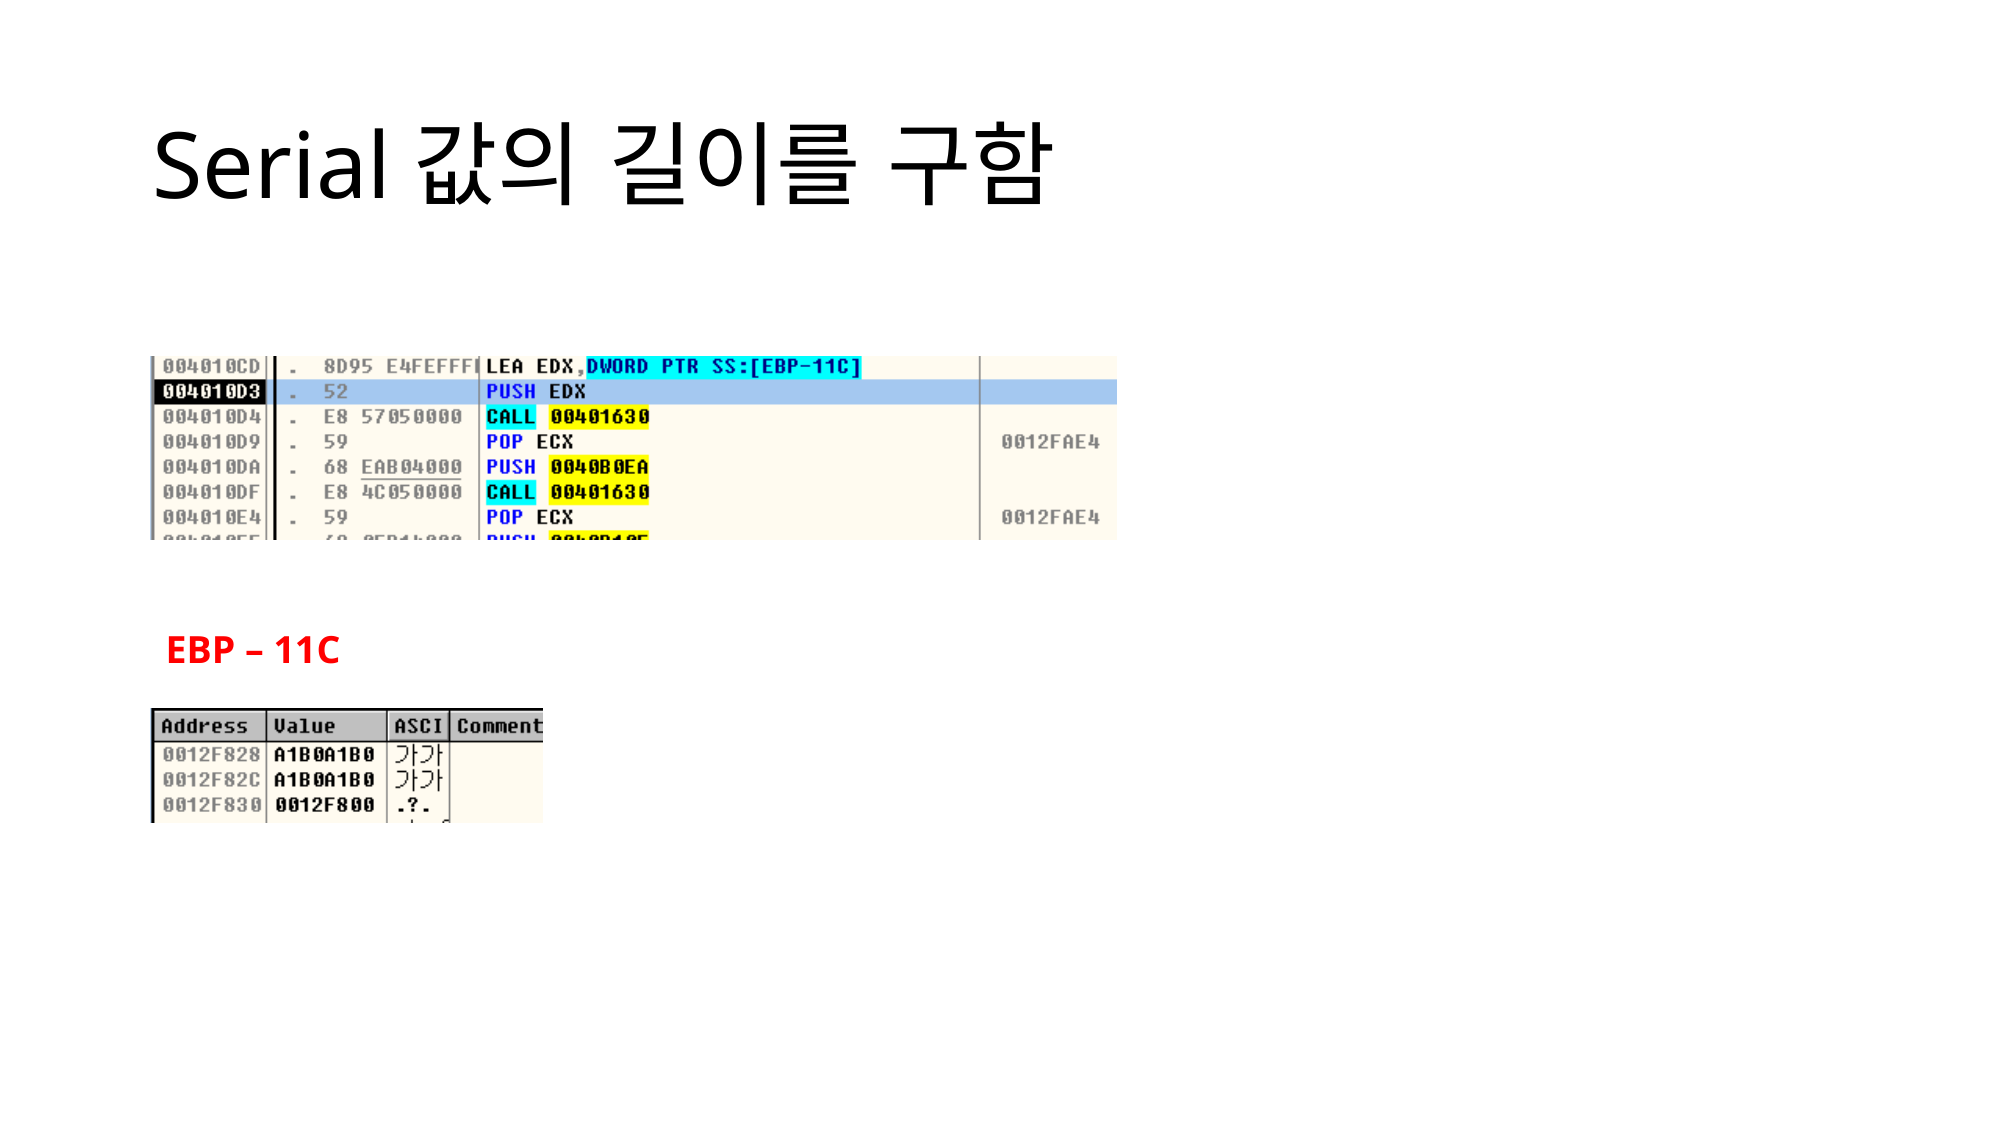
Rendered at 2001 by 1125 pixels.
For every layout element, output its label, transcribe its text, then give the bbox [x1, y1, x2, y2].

picture [150, 708, 543, 823]
title Serial값의 길이를 구함 [137, 59, 1863, 278]
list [150, 356, 1117, 540]
text_box EBP – 11C [150, 618, 410, 679]
